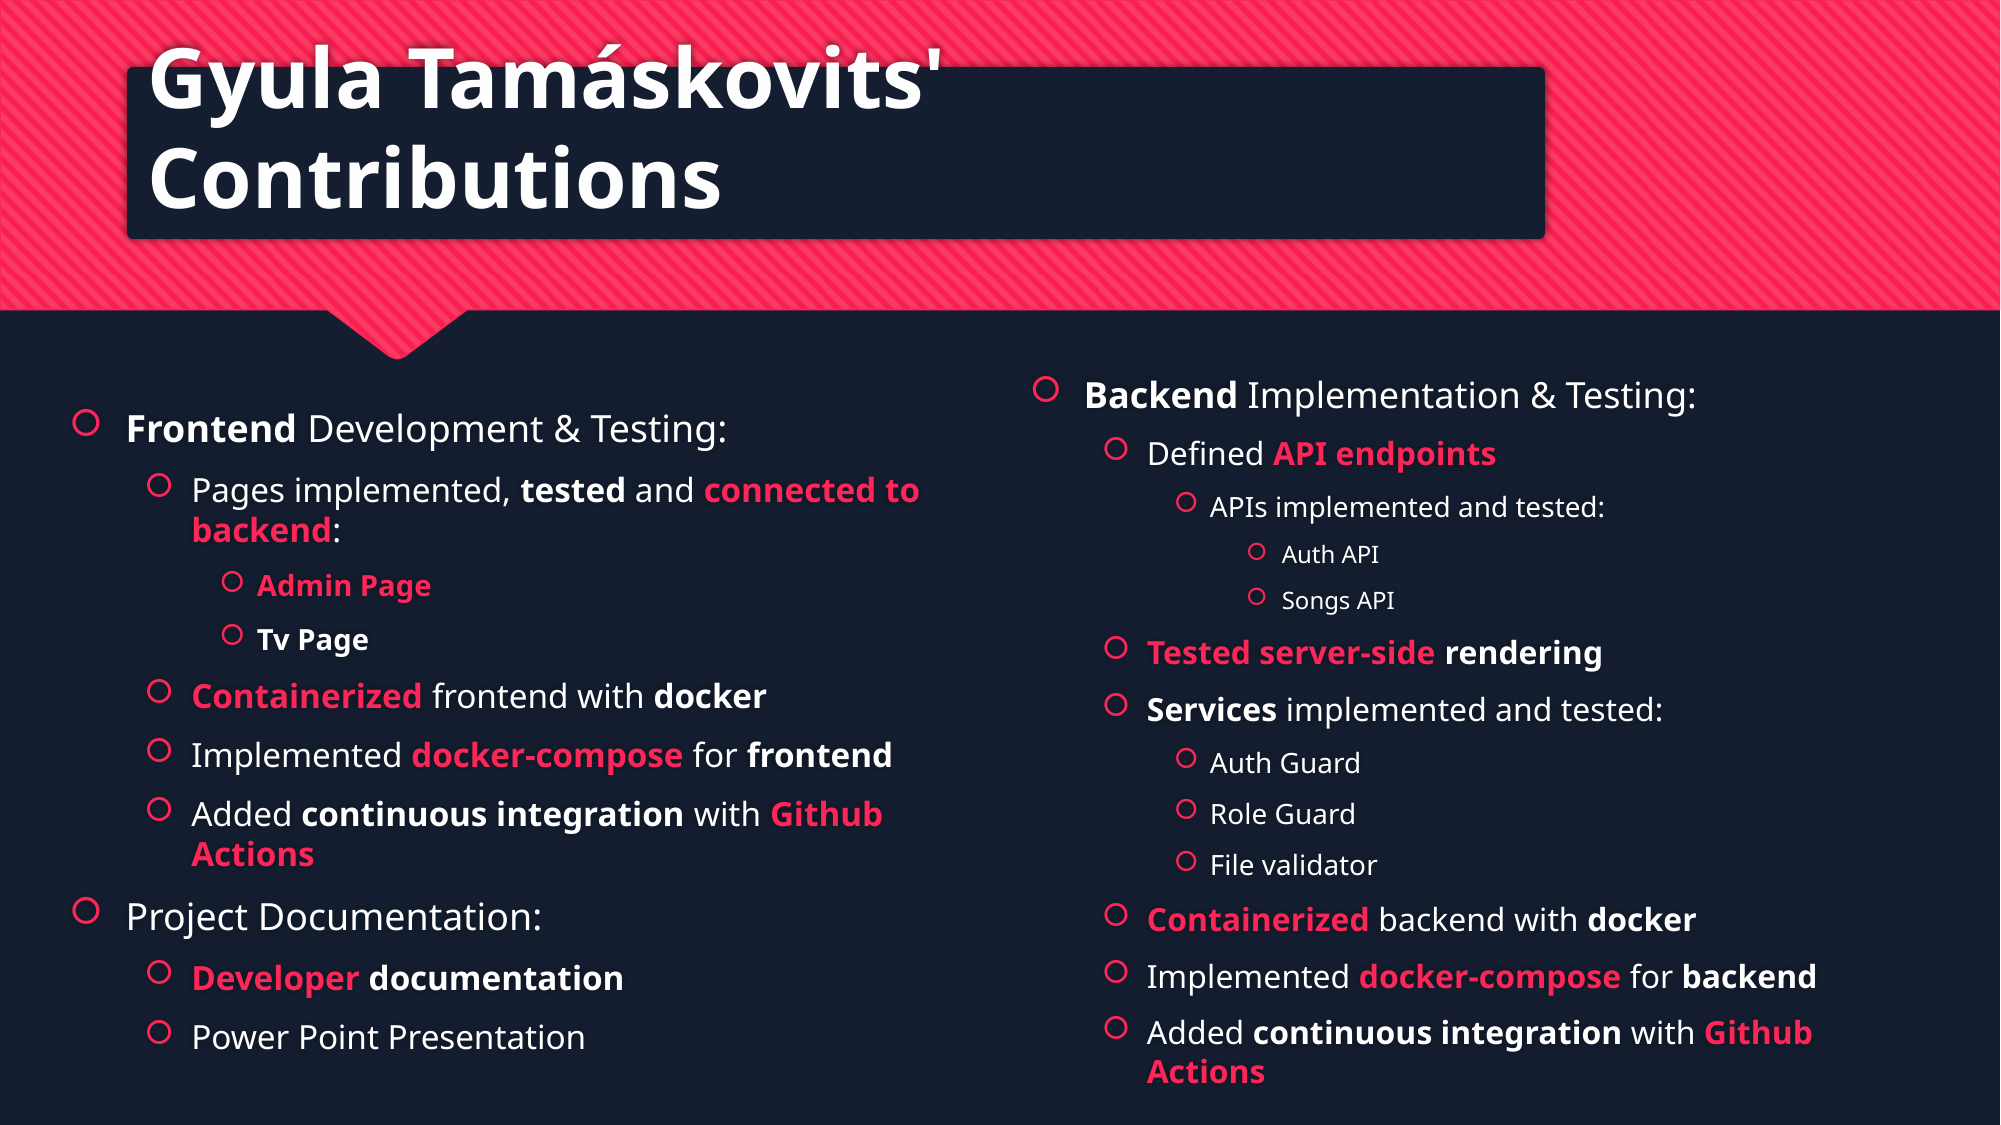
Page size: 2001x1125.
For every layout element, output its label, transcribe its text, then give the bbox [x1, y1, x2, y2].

list Backend Implementation & Testing: Defined API endpoints APIs implemented and tested: Auth API Songs API Tested server-side rendering Services implemented and tested: Auth Guard Role Guard File validator Containerized backend with docker Implemented docker-compose for backend Added continuous integration with Github Actions [1014, 364, 1946, 1098]
list Frontend Development & Testing: Pages implemented, tested and connected to backend: Admin Page Tv Page Containerized frontend with docker Implemented docker-compose for frontend Added continuous integration with Github Actions Project Documentation: Developer documentation Power Point Presentation [54, 364, 985, 1098]
title Gyula Tamáskovits' Contributions [127, 67, 1545, 239]
